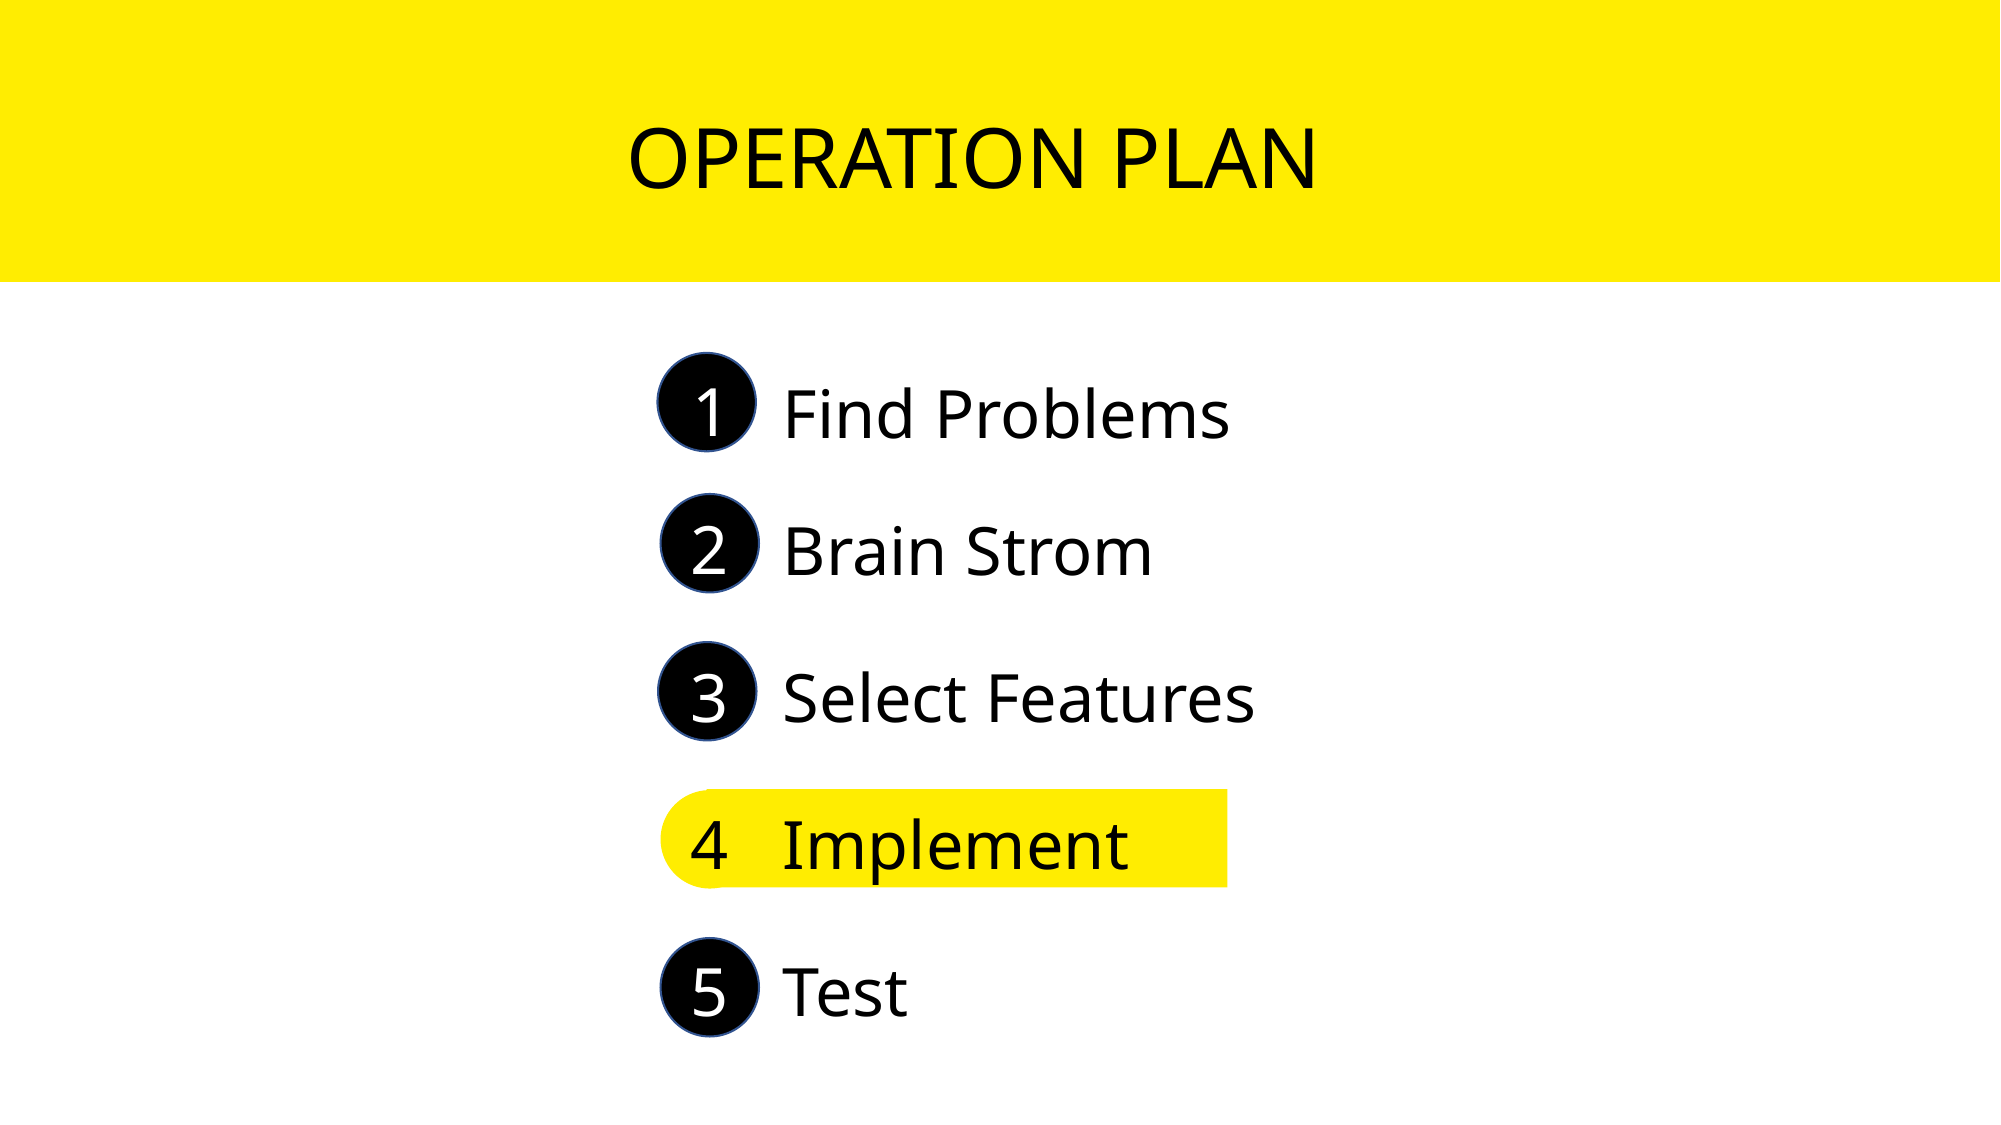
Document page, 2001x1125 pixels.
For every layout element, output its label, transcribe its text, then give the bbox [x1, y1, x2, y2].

text_box Select Features [767, 657, 1811, 726]
text_box 5 [674, 951, 739, 1019]
text_box [706, 788, 1228, 888]
text_box [659, 936, 761, 1038]
text_box [659, 492, 761, 594]
text_box 4 [674, 804, 739, 872]
text_box Find Problems [767, 373, 1811, 441]
text_box Test [767, 951, 1811, 1019]
text_box [656, 351, 757, 453]
text_box 3 [674, 657, 739, 725]
text_box Implement [767, 804, 1811, 872]
text_box [657, 641, 758, 742]
text_box 2 [674, 509, 739, 577]
text_box 1 [678, 371, 742, 440]
text_box [659, 789, 761, 890]
text_box [0, 0, 2000, 282]
text_box Brain Strom [767, 510, 1811, 579]
text_box OPERATION PLAN [611, 97, 1337, 213]
